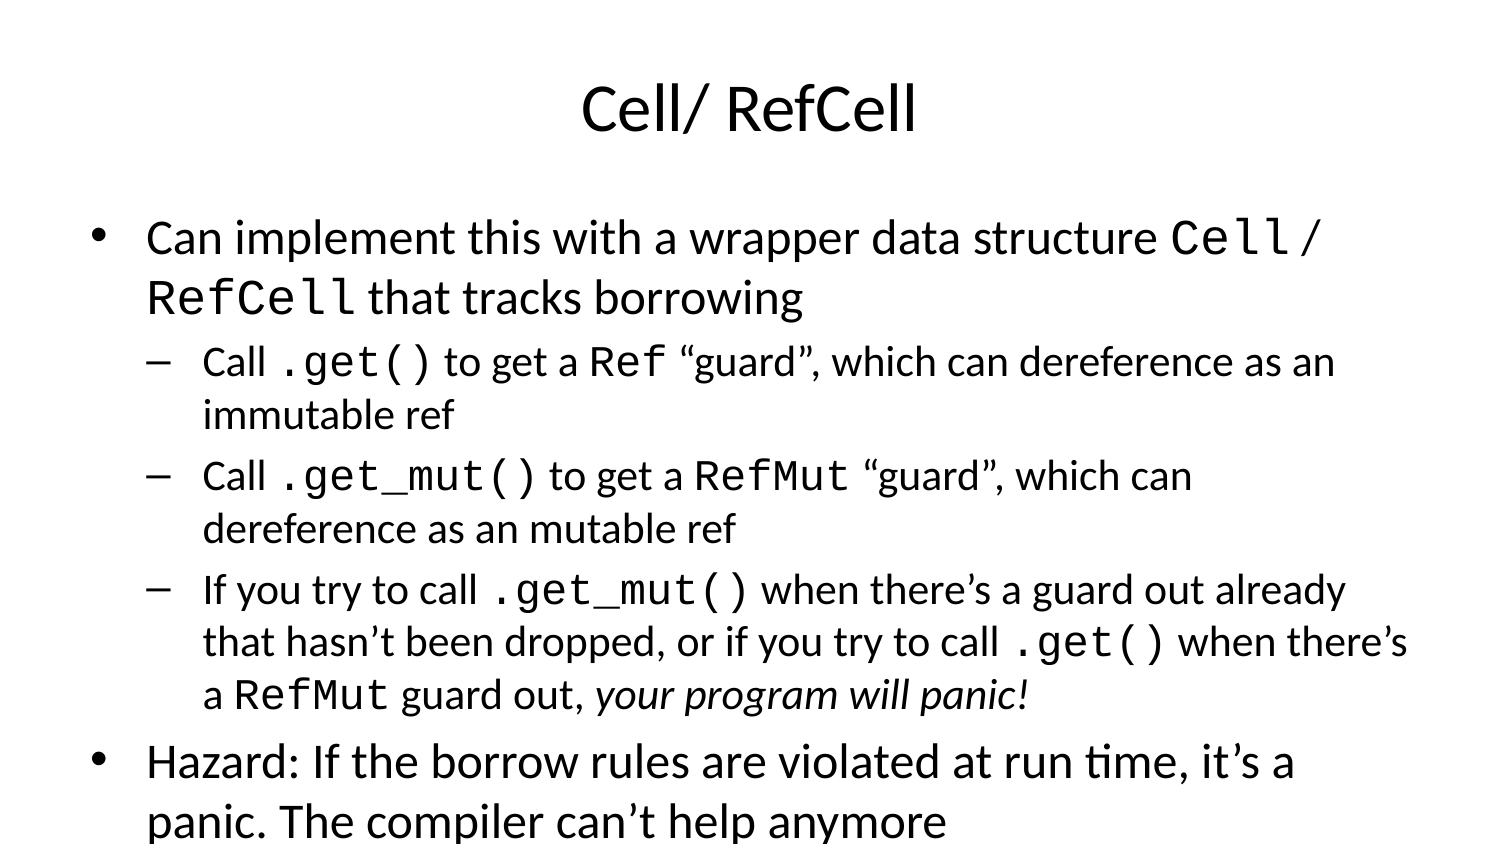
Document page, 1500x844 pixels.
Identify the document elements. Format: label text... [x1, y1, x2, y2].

title Cell/ RefCell [75, 33, 1425, 175]
list Can implement this with a wrapper data structure Cell / RefCell that tracks borrowing Call .get() to get a Ref “guard”, which can dereference as an immutable ref Call .get_mut() to get a RefMut “guard”, which can dereference as an mutable ref If you try to call .get_mut() when there’s a guard out already that hasn’t been dropped, or if you try to call .get() when there’s a RefMut guard out, your program will panic! Hazard: If the borrow rules are violated at run time, it’s a panic. The compiler can’t help anymore [75, 196, 1425, 754]
